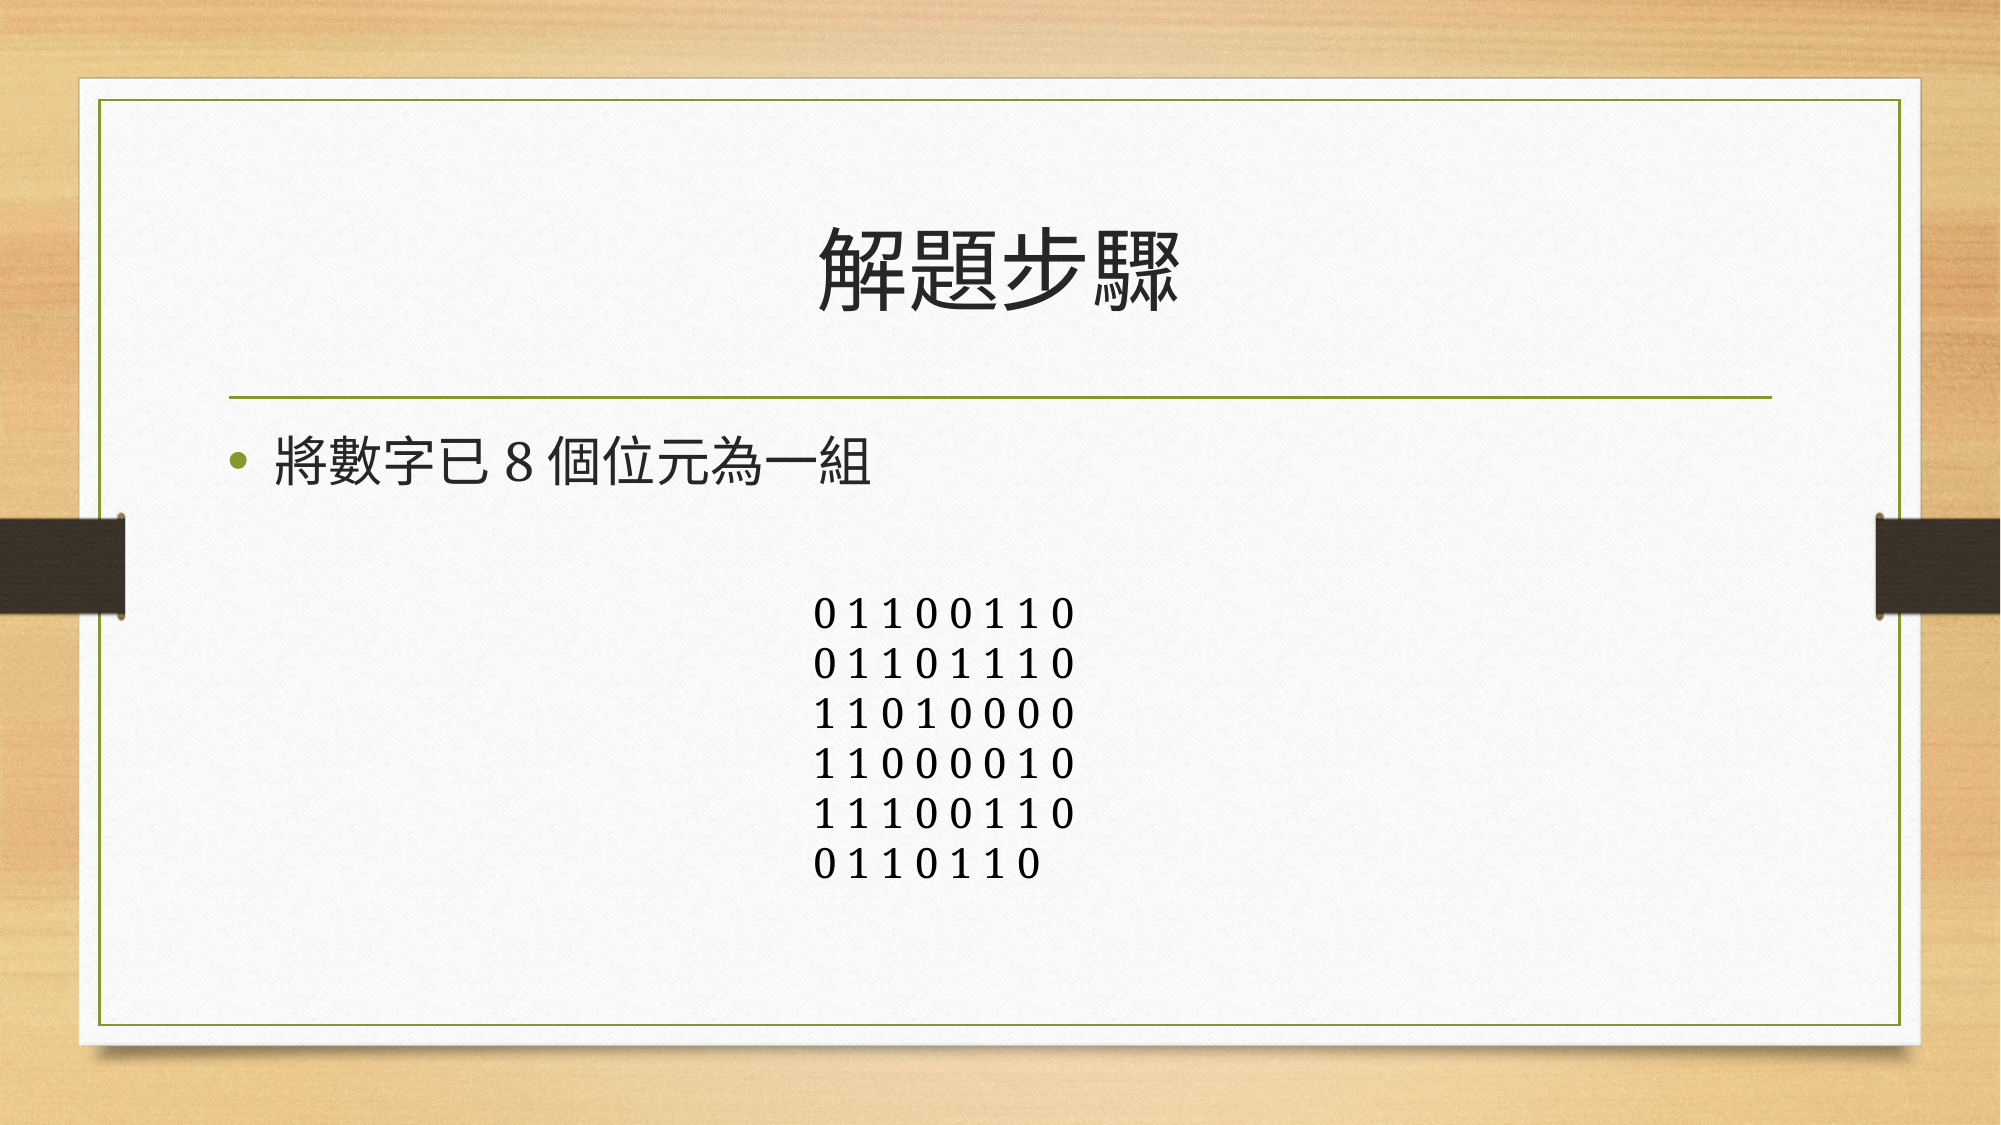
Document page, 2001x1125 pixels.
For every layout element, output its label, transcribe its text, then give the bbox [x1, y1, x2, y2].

list 將數字已8個位元為一組 [212, 419, 1788, 964]
title 解題步驟 [212, 161, 1788, 375]
picture [0, 0, 2001, 1125]
text_box 0 1 1 0 0 1 1 0 0 1 1 0 1 1 1 0 1 1 0 1 0 0 0 0 1 1 0 0 0 0 1 0 1 1 1 0 0 1 1 0 0 1 1 0 1 1 0 [110, 579, 1111, 895]
